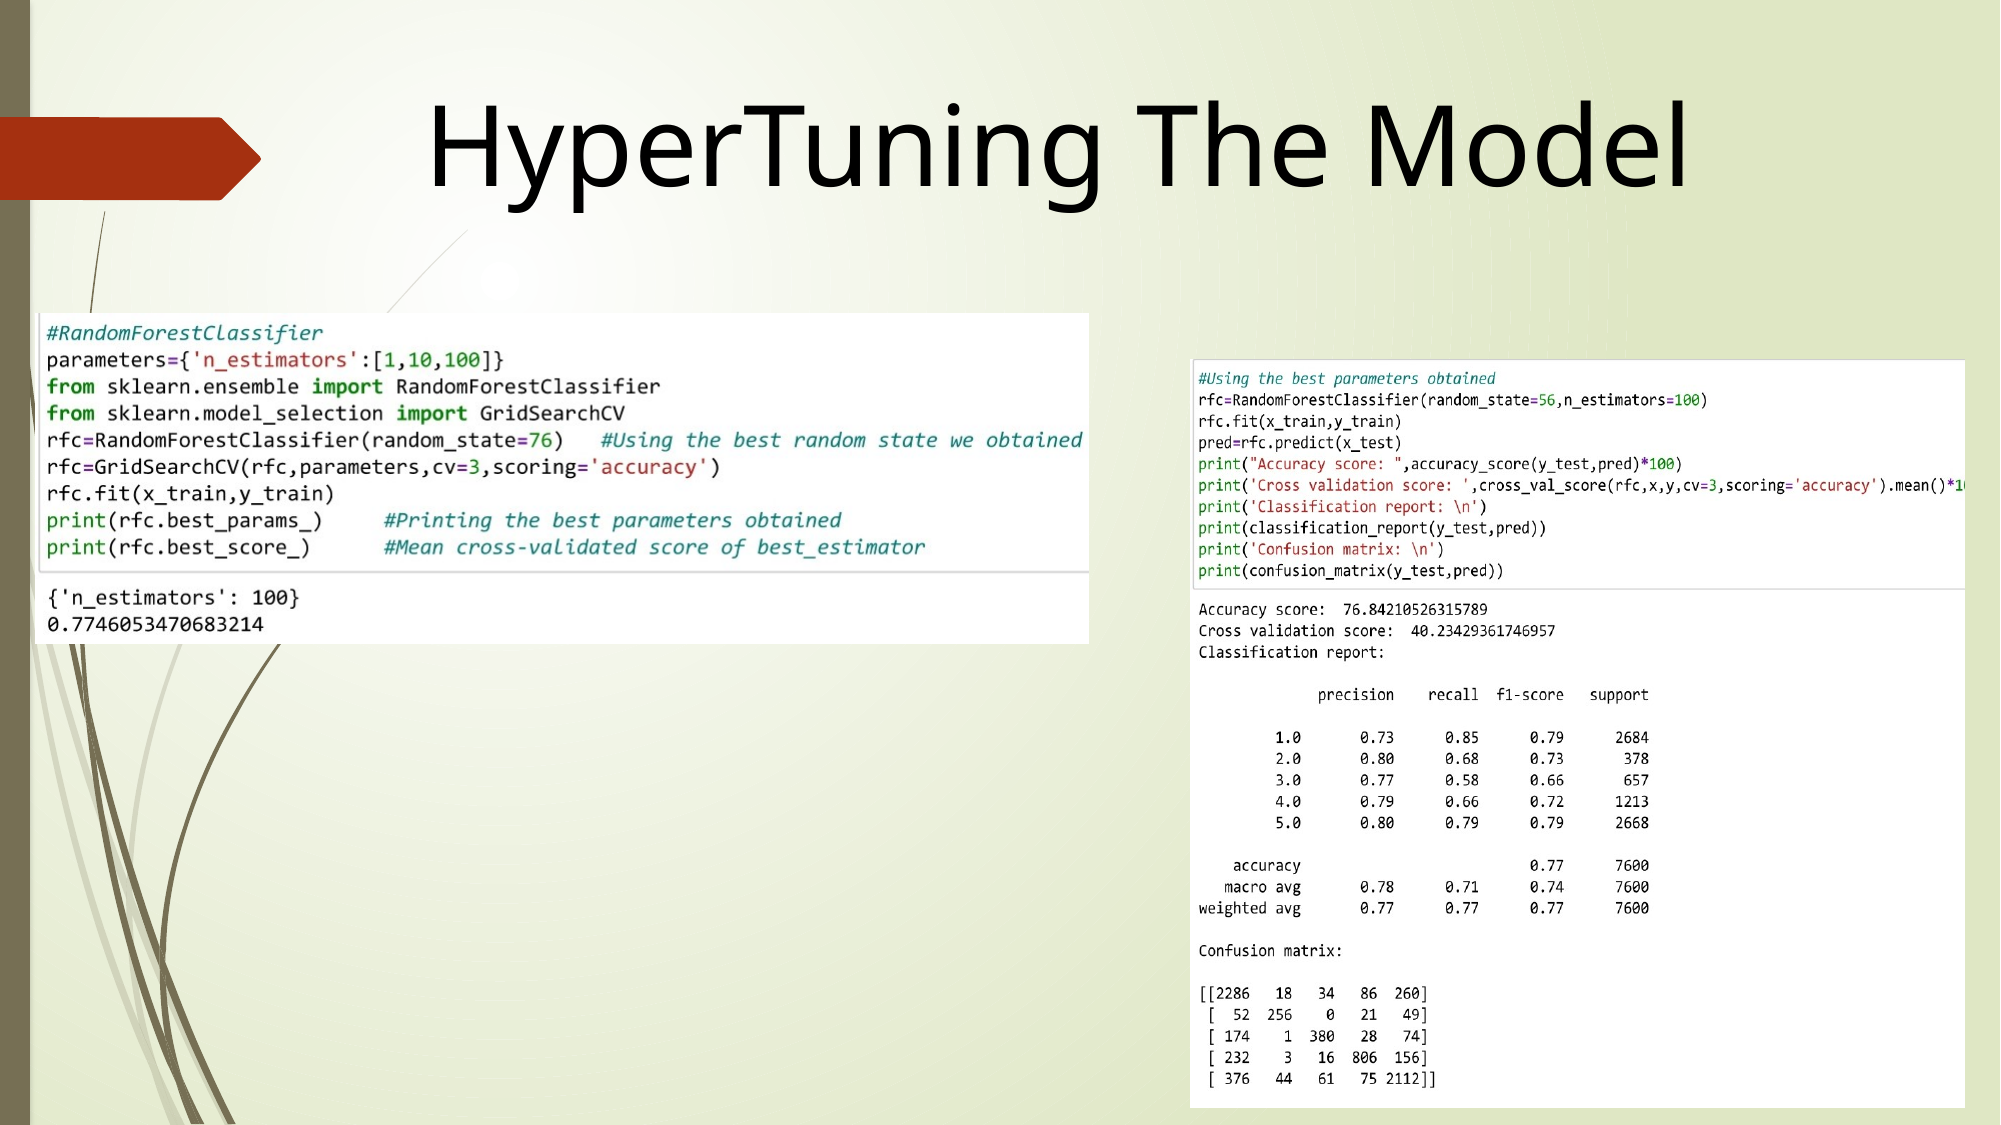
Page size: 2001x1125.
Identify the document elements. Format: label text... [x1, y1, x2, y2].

text_box HyperTuning The Model [409, 66, 1841, 217]
picture [1190, 359, 1965, 1108]
picture [35, 313, 1090, 644]
